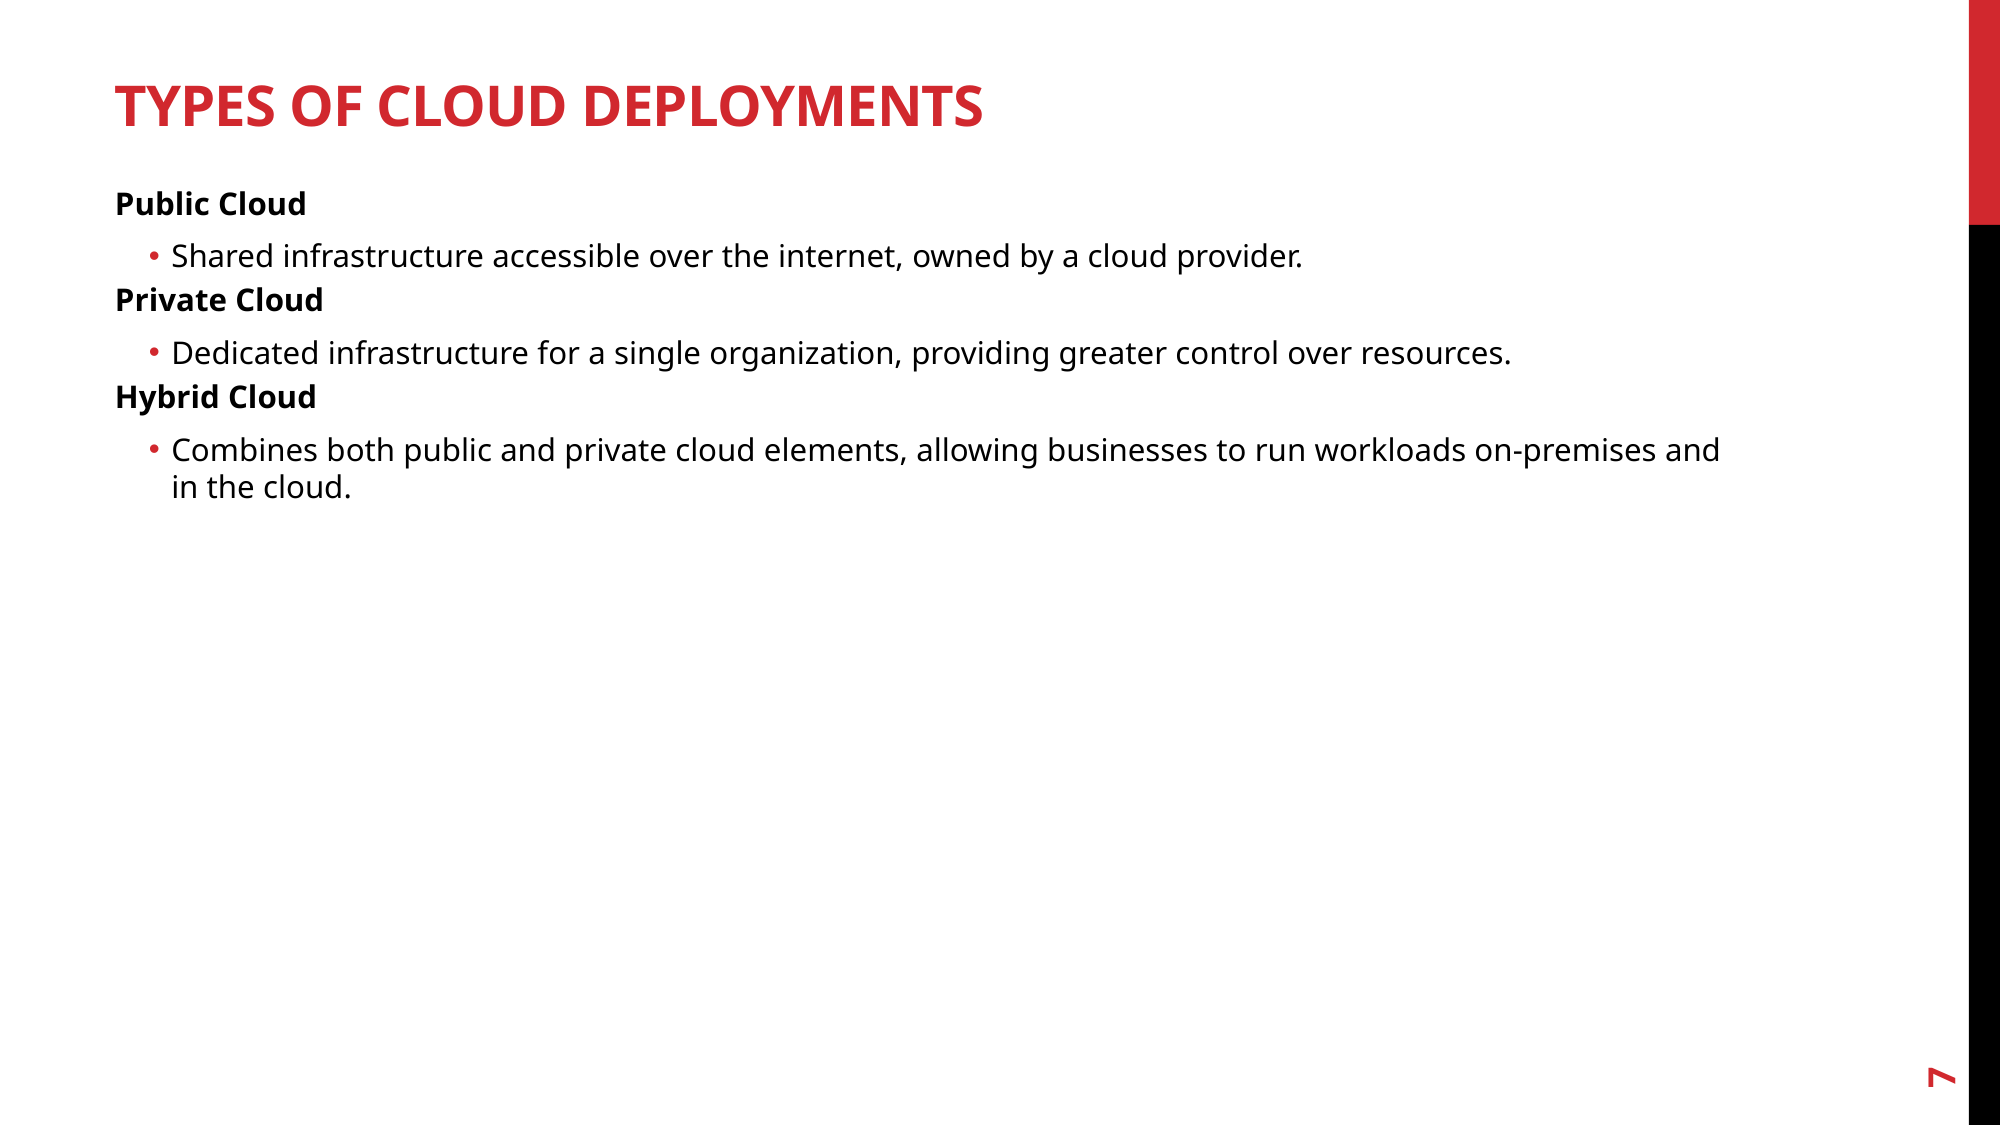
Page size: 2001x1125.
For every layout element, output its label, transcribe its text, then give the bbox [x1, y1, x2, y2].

list Public Cloud Shared infrastructure accessible over the internet, owned by a cloud provider. Private Cloud Dedicated infrastructure for a single organization, providing greater control over resources. Hybrid Cloud Combines both public and private cloud elements, allowing businesses to run workloads on-premises and in the cloud. [99, 176, 1767, 1005]
title Types of Cloud Deployments [99, 25, 1415, 145]
slide_number ‹#› [1903, 887, 1984, 1104]
